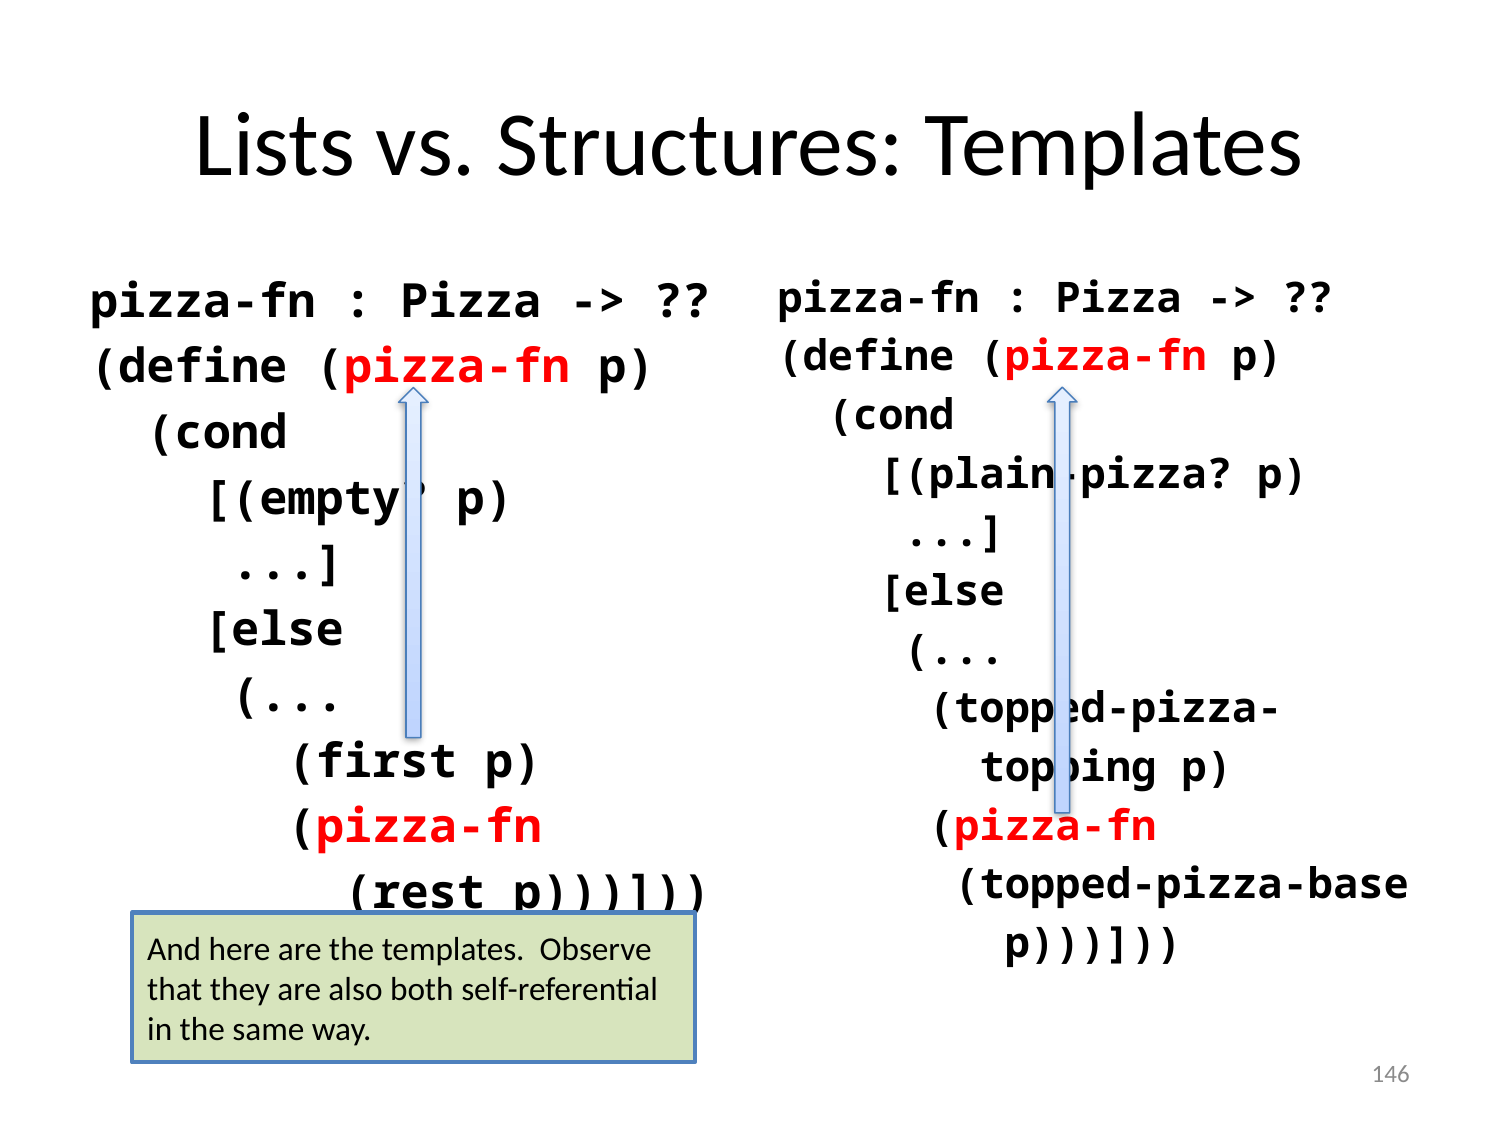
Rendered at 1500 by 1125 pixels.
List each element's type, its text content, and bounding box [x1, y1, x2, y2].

list pizza-fn : Pizza -> ?? (define (pizza-fn p) (cond [(empty? p) ...] [else (... (first p) (pizza-fn (rest p)))])) [75, 262, 738, 1005]
text_box [397, 386, 429, 739]
text_box And here are the templates. Observe that they are also both self-referential in the same way. [130, 910, 697, 1064]
title Lists vs. Structures: Templates [75, 45, 1425, 233]
slide_number 146 [1074, 1042, 1425, 1103]
text_box [1046, 386, 1078, 814]
list pizza-fn : Pizza -> ?? (define (pizza-fn p) (cond [(plain-pizza? p) ...] [else (... (topped-pizza- topping p) (pizza-fn (topped-pizza-base p)))])) [762, 262, 1425, 1005]
